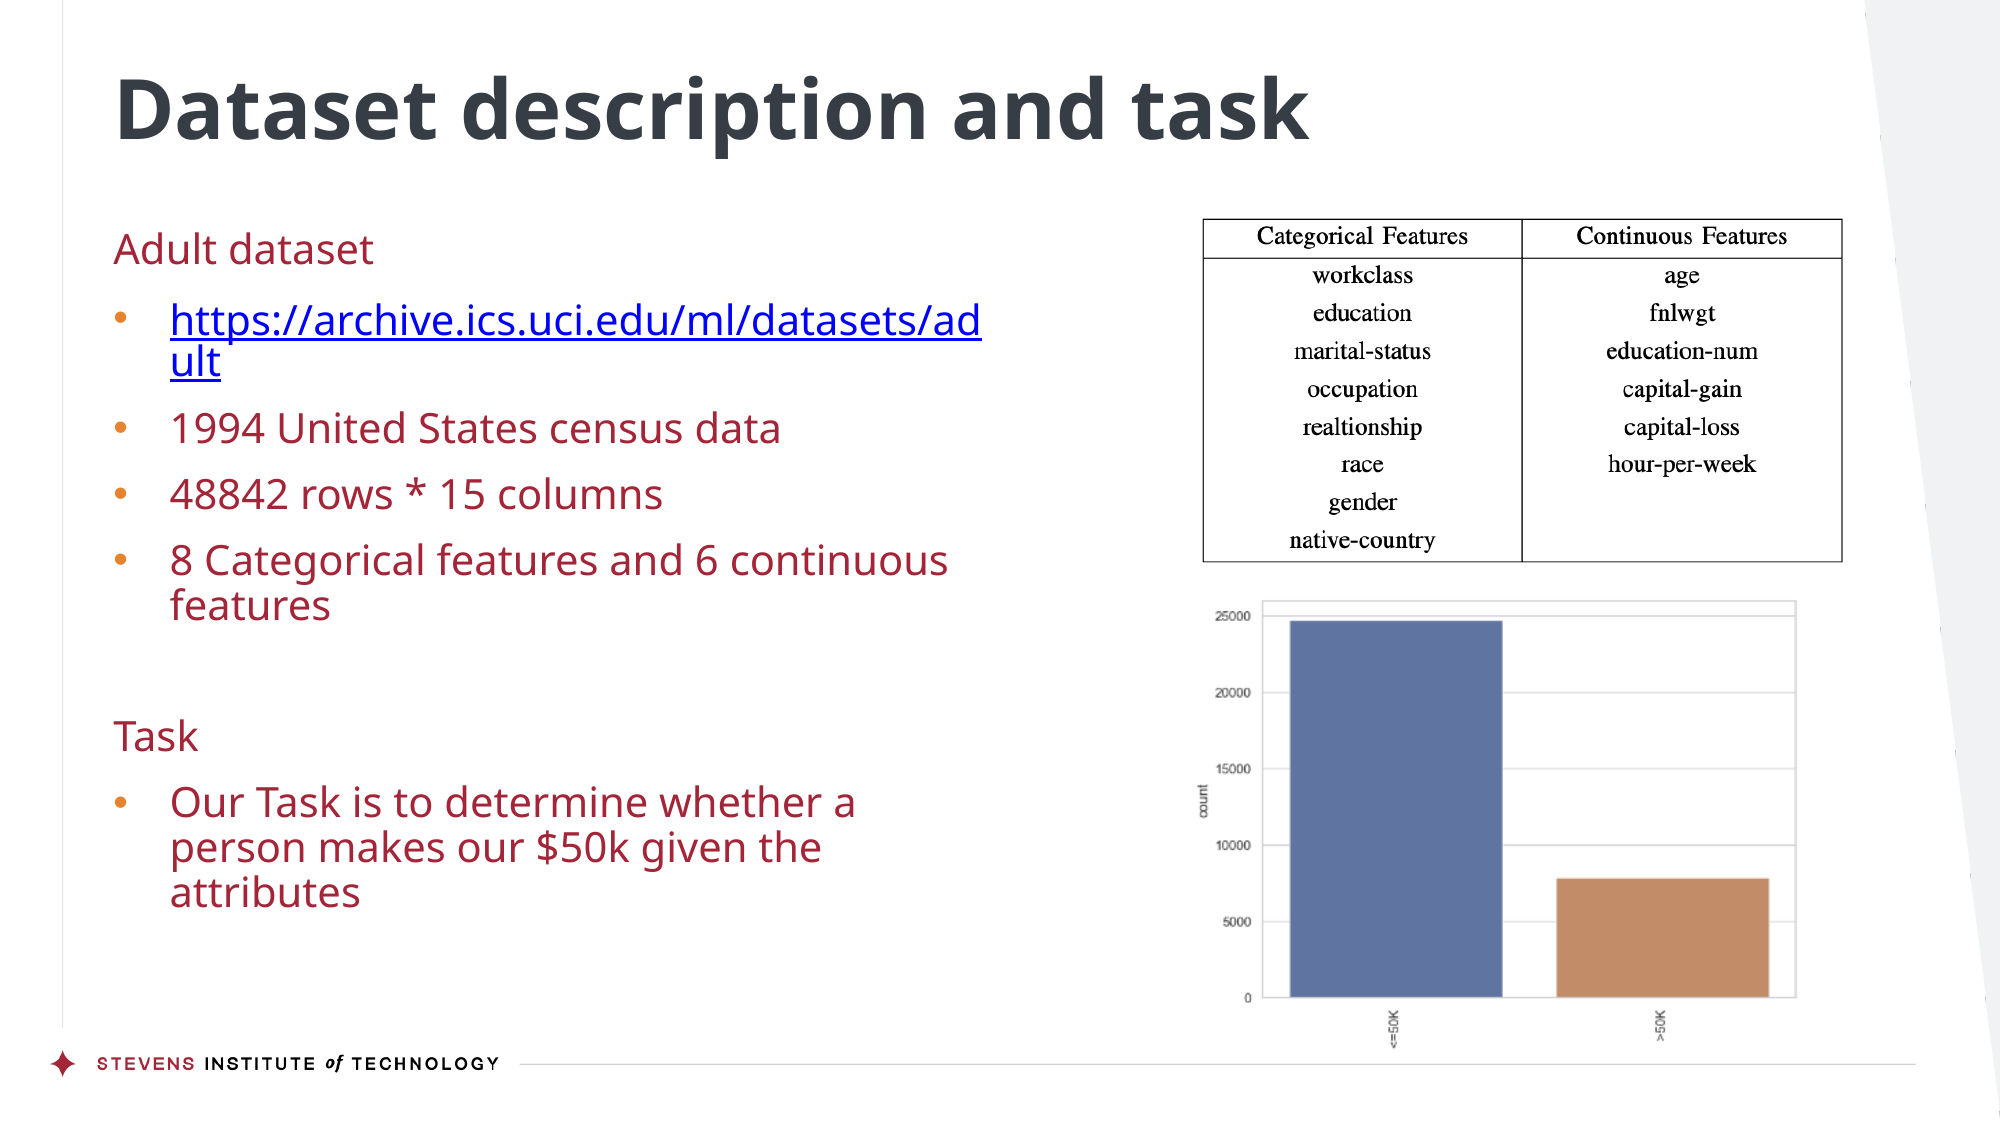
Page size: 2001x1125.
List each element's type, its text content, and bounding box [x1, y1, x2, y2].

list Adult dataset https://archive.ics.uci.edu/ml/datasets/adult 1994 United States census data 48842 rows * 15 columns 8 Categorical features and 6 continuous features Task Our Task is to determine whether a person makes our $50k given the attributes [105, 220, 1006, 988]
title Dataset description and task [105, 59, 1864, 181]
picture [0, 0, 2000, 1125]
